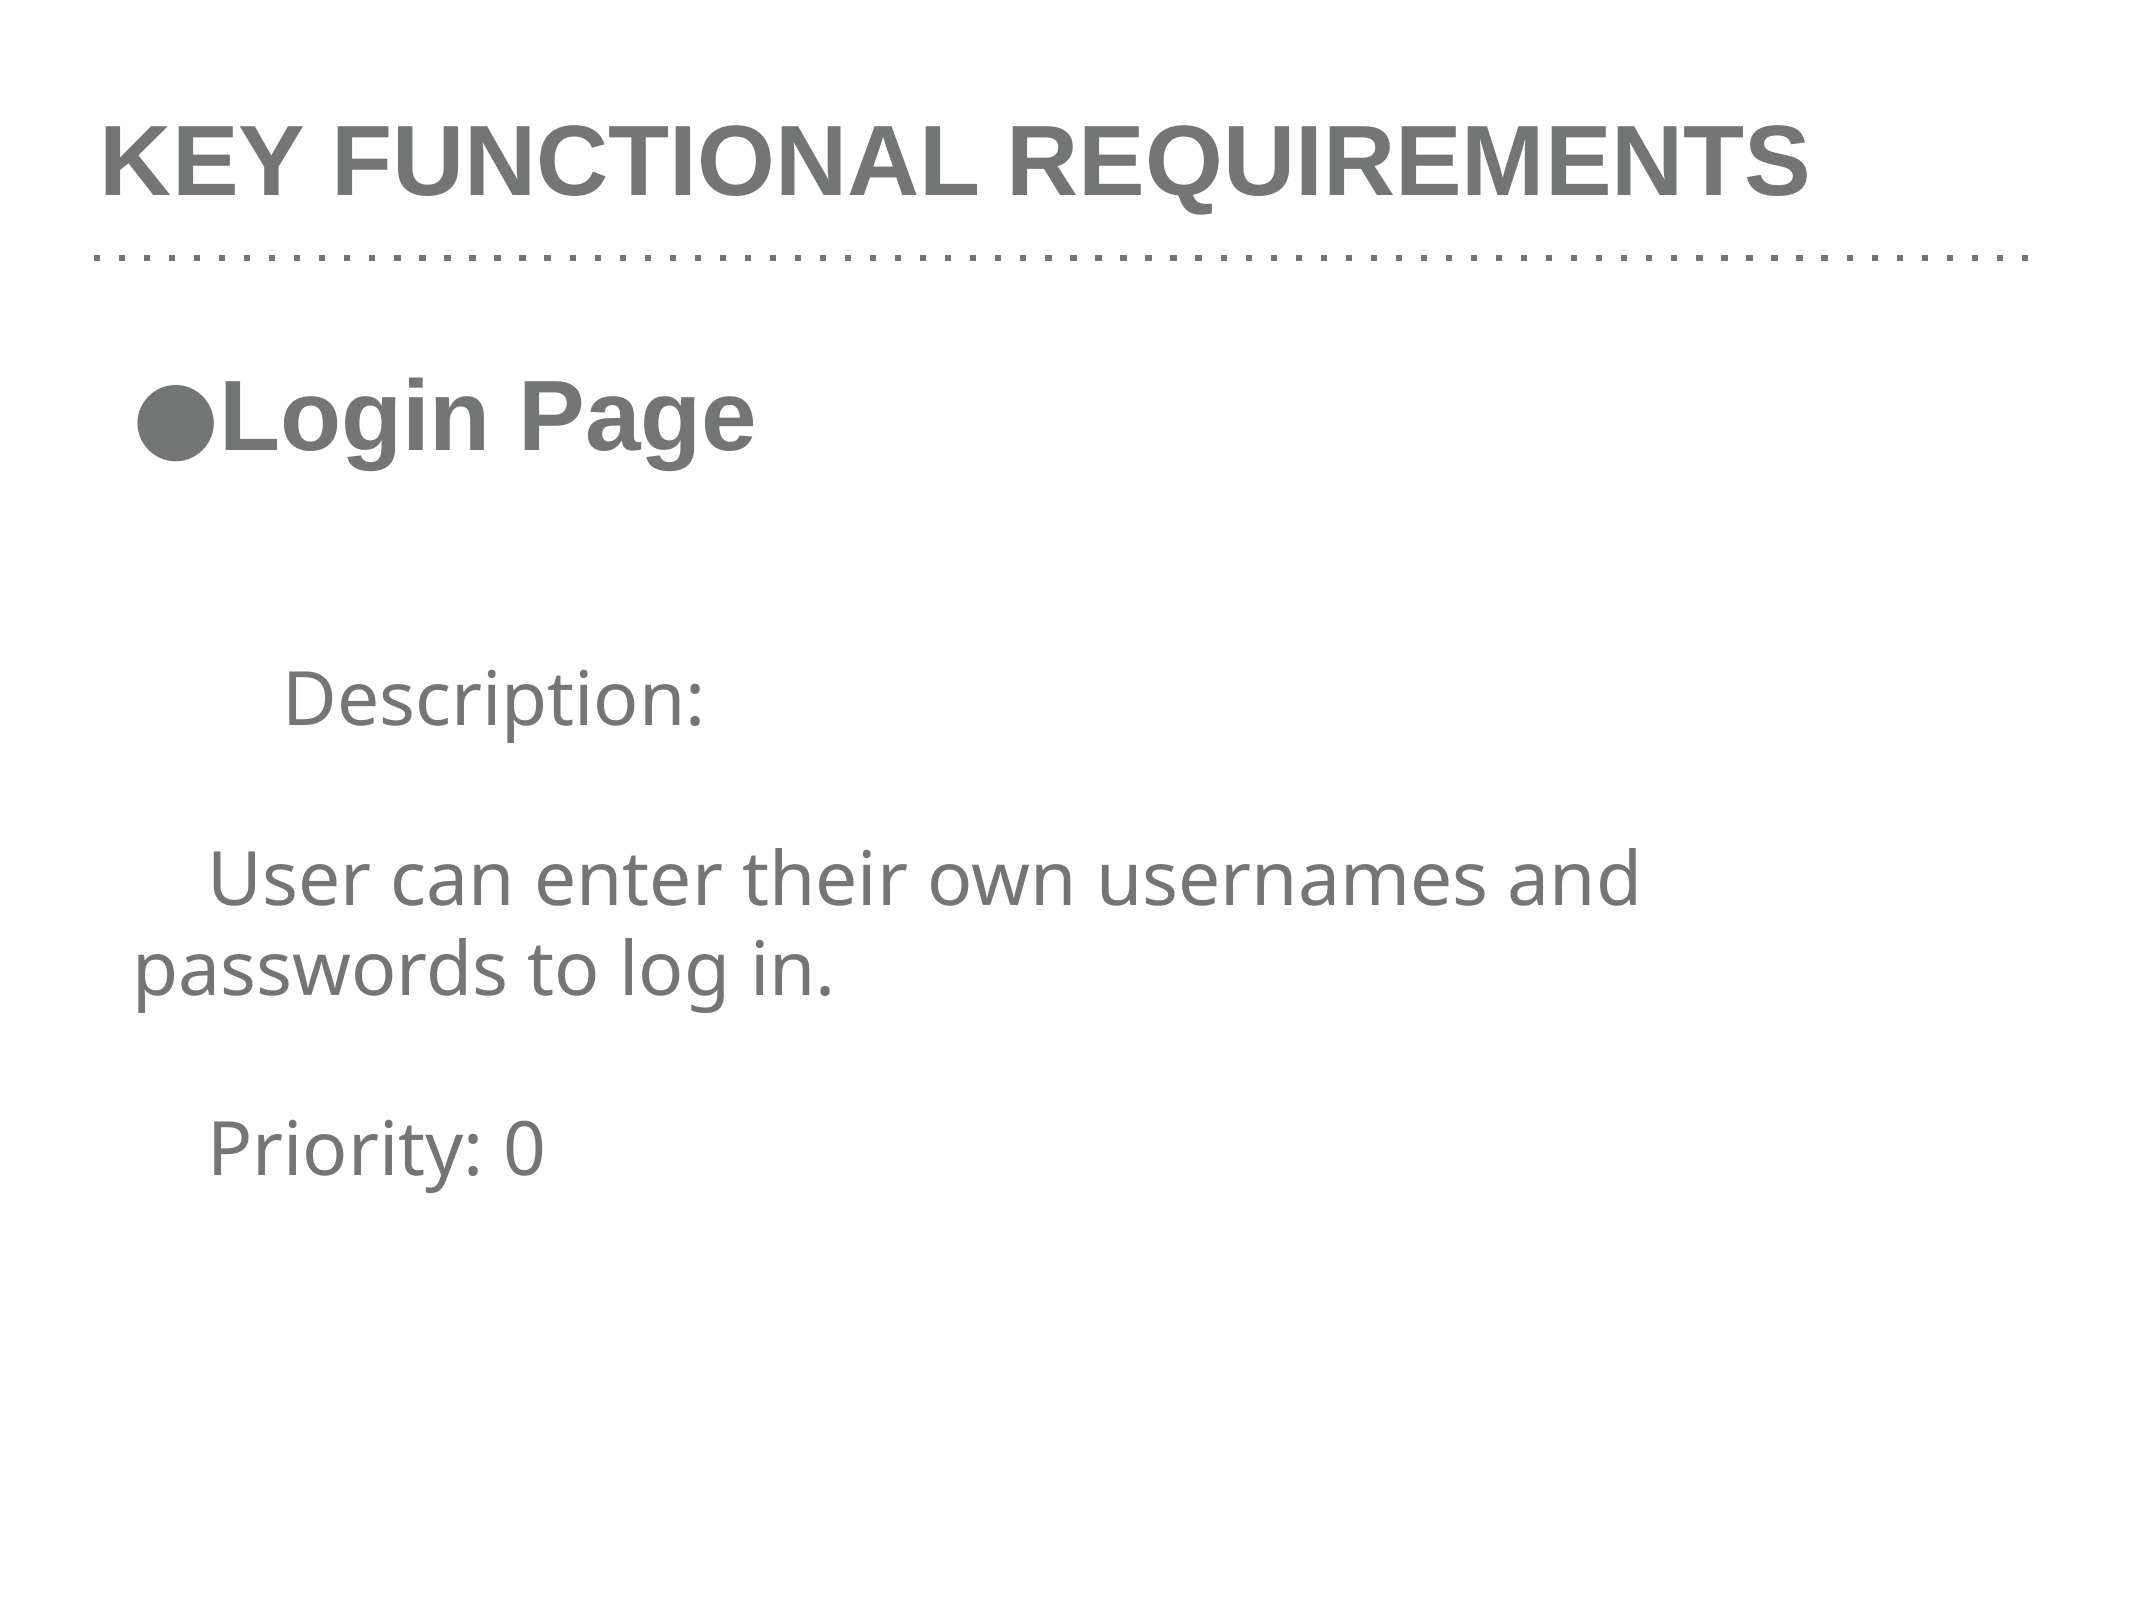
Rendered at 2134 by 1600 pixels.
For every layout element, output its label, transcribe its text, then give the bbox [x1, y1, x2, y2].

title KEY FUNCTIONAL REQUIREMENTS [99, 95, 2034, 363]
text_box Login Page Description: User can enter their own usernames and passwords to log in. Priority: 0 [117, 335, 1948, 1386]
